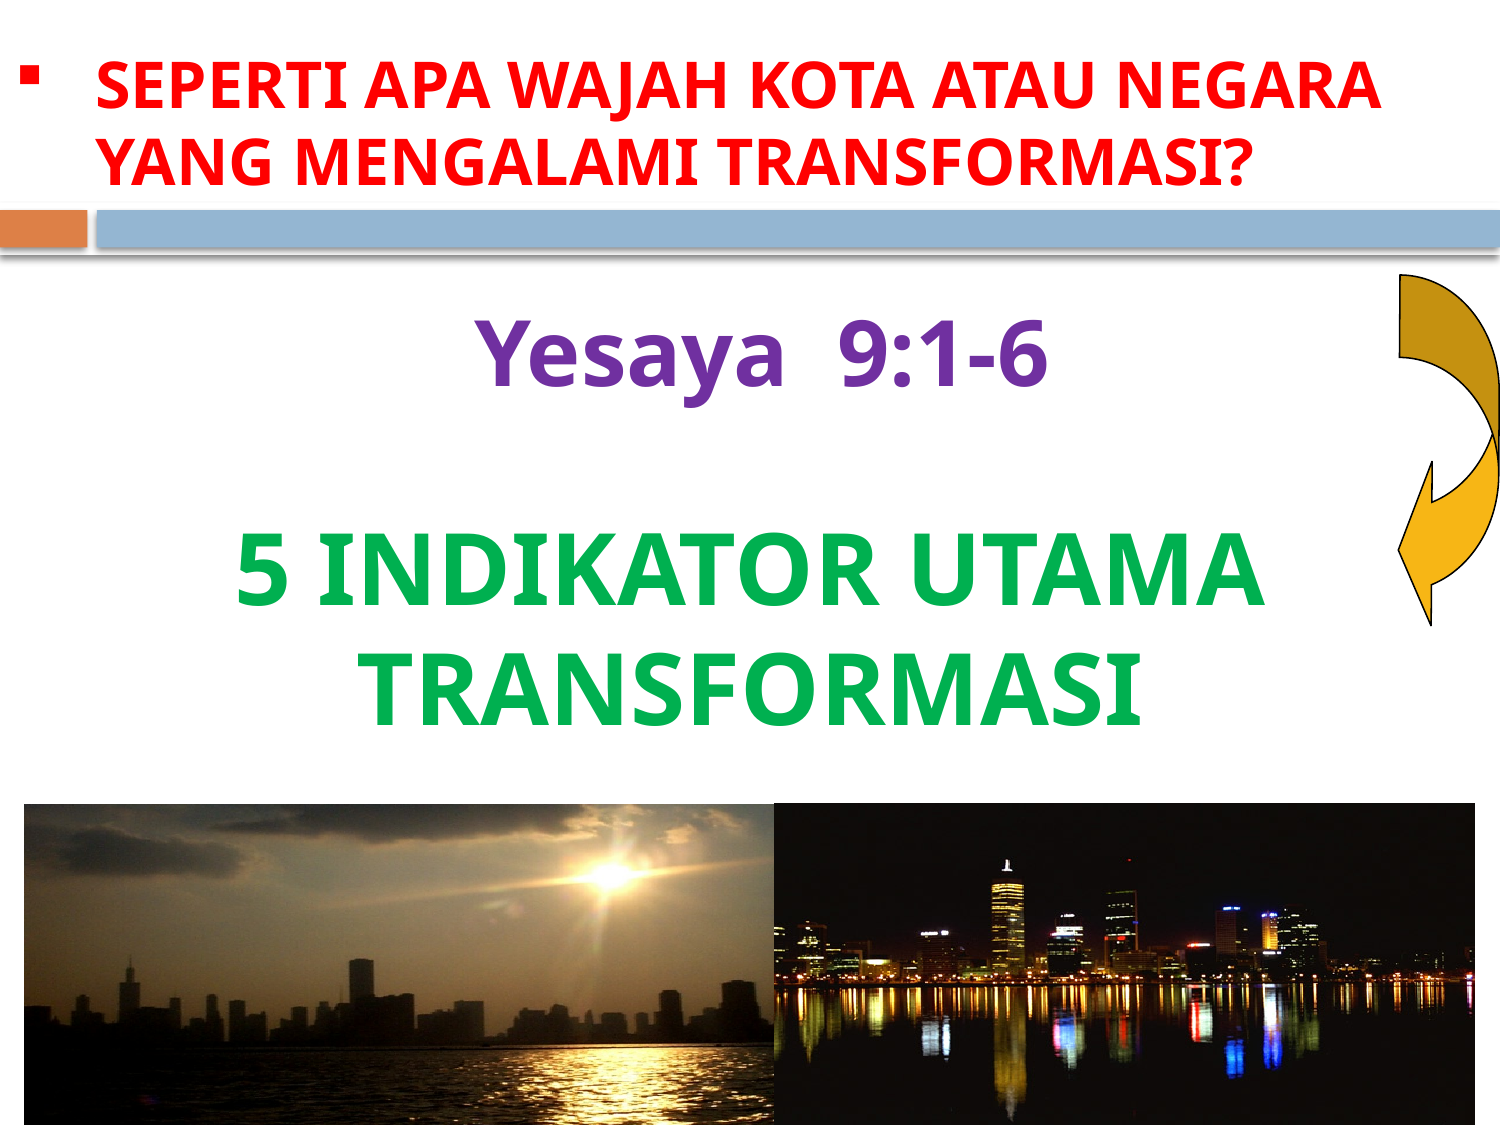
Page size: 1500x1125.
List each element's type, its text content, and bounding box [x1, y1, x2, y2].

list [774, 802, 1476, 1125]
title SEPERTI APA WAJAH KOTA ATAU NEGARA YANG MENGALAMI TRANSFORMASI? [0, 12, 1500, 231]
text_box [0, 274, 1500, 751]
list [24, 804, 771, 1125]
